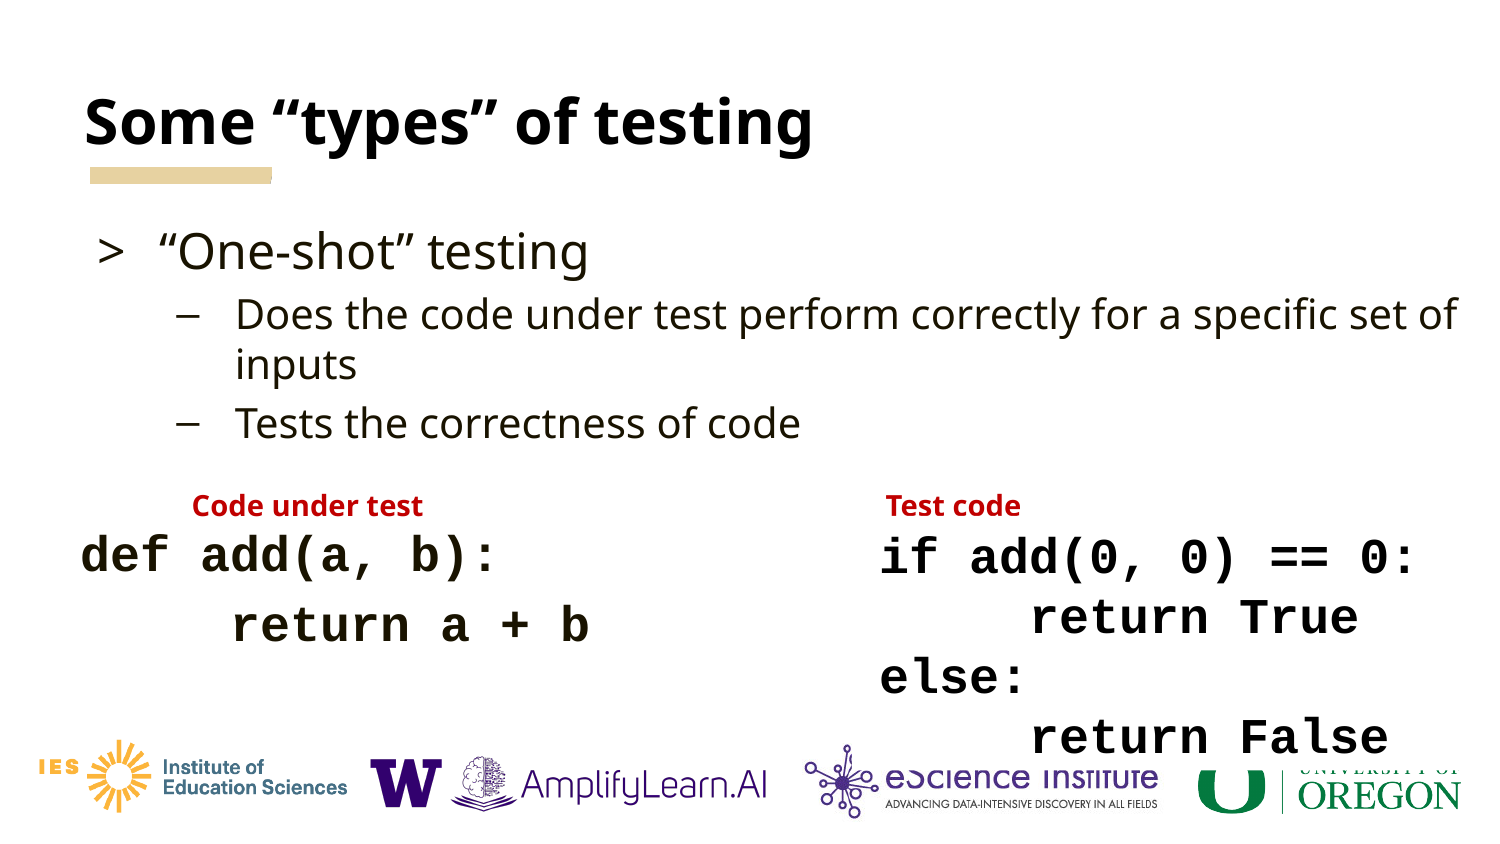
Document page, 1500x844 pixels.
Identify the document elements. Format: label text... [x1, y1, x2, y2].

picture [39, 739, 347, 813]
picture [90, 168, 272, 184]
text_box if add(0, 0) == 0: return True else: return False [851, 515, 1496, 771]
list “One-shot” testing Does the code under test perform correctly for a specific set of inputs Tests the correctness of code [73, 214, 1479, 683]
text_box Test code [870, 480, 1037, 515]
text_box Code under test [176, 480, 439, 530]
picture [1198, 771, 1461, 814]
picture [794, 723, 1187, 827]
title Some “types” of testing [73, 76, 1419, 168]
text_box def add(a, b): return a + b [56, 515, 701, 670]
picture [357, 732, 784, 821]
